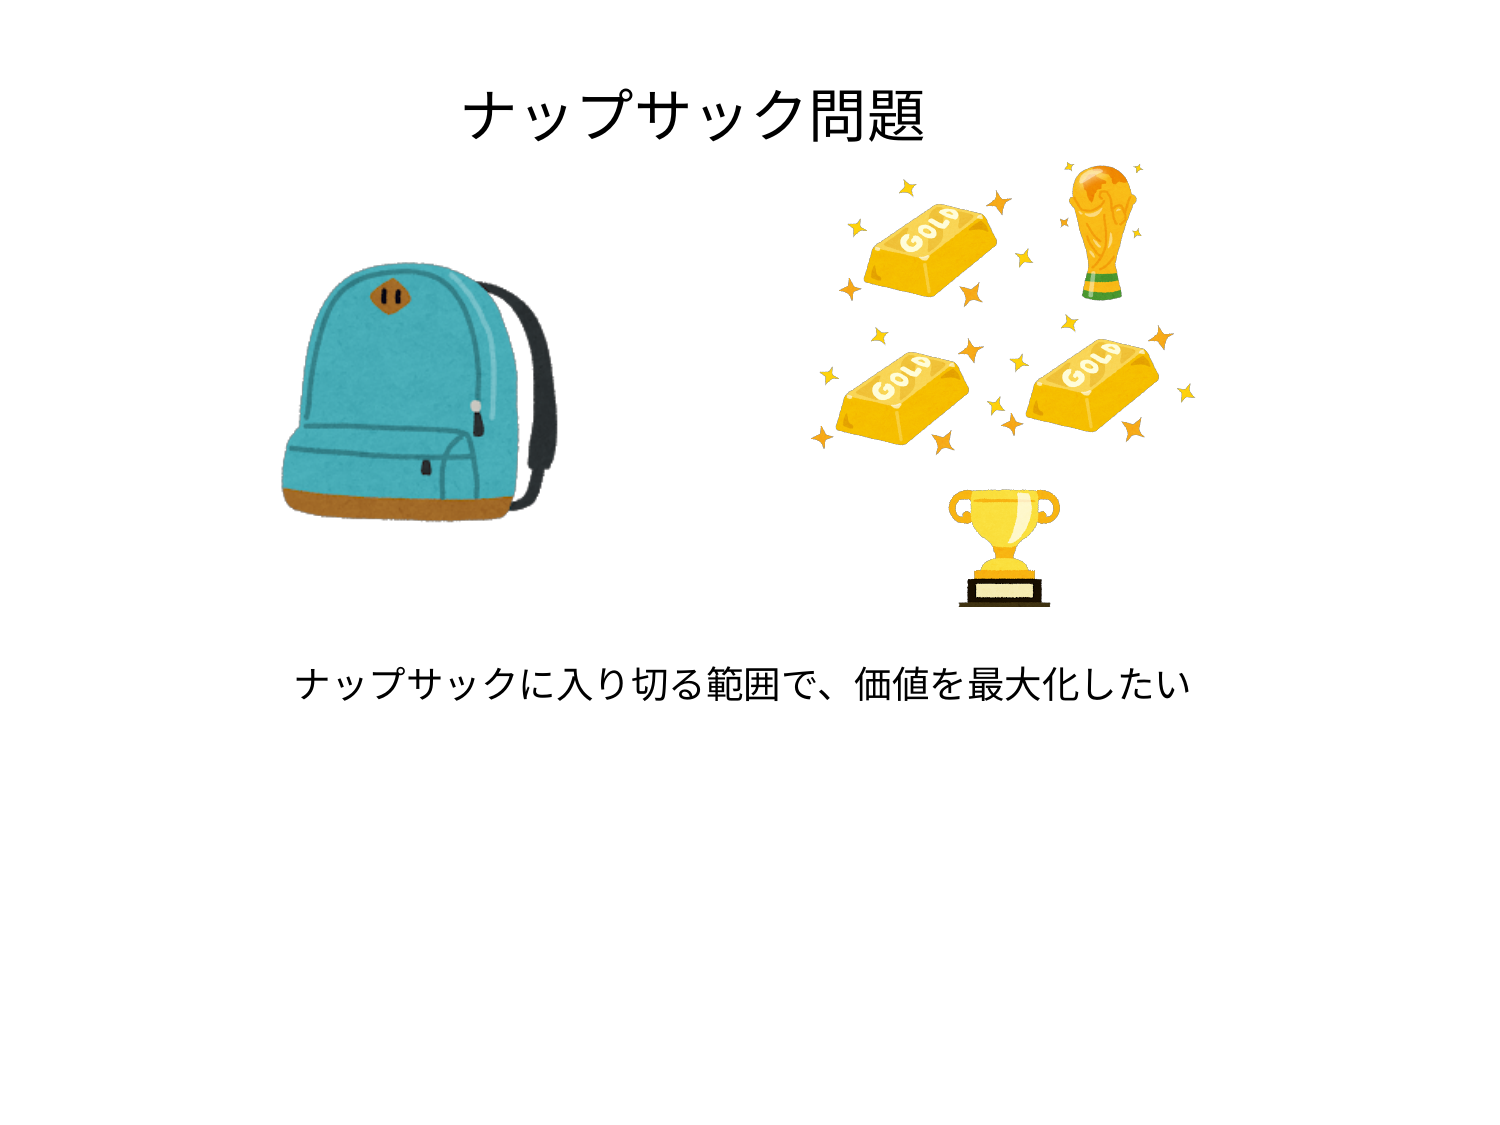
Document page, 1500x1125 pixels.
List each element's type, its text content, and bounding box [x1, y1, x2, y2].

text_box ナップサックに入り切る範囲で、価値を最大化したい [278, 653, 1207, 713]
picture [807, 155, 1200, 478]
text_box ナップサック問題 [444, 71, 941, 157]
picture [274, 250, 559, 535]
picture [944, 485, 1065, 607]
